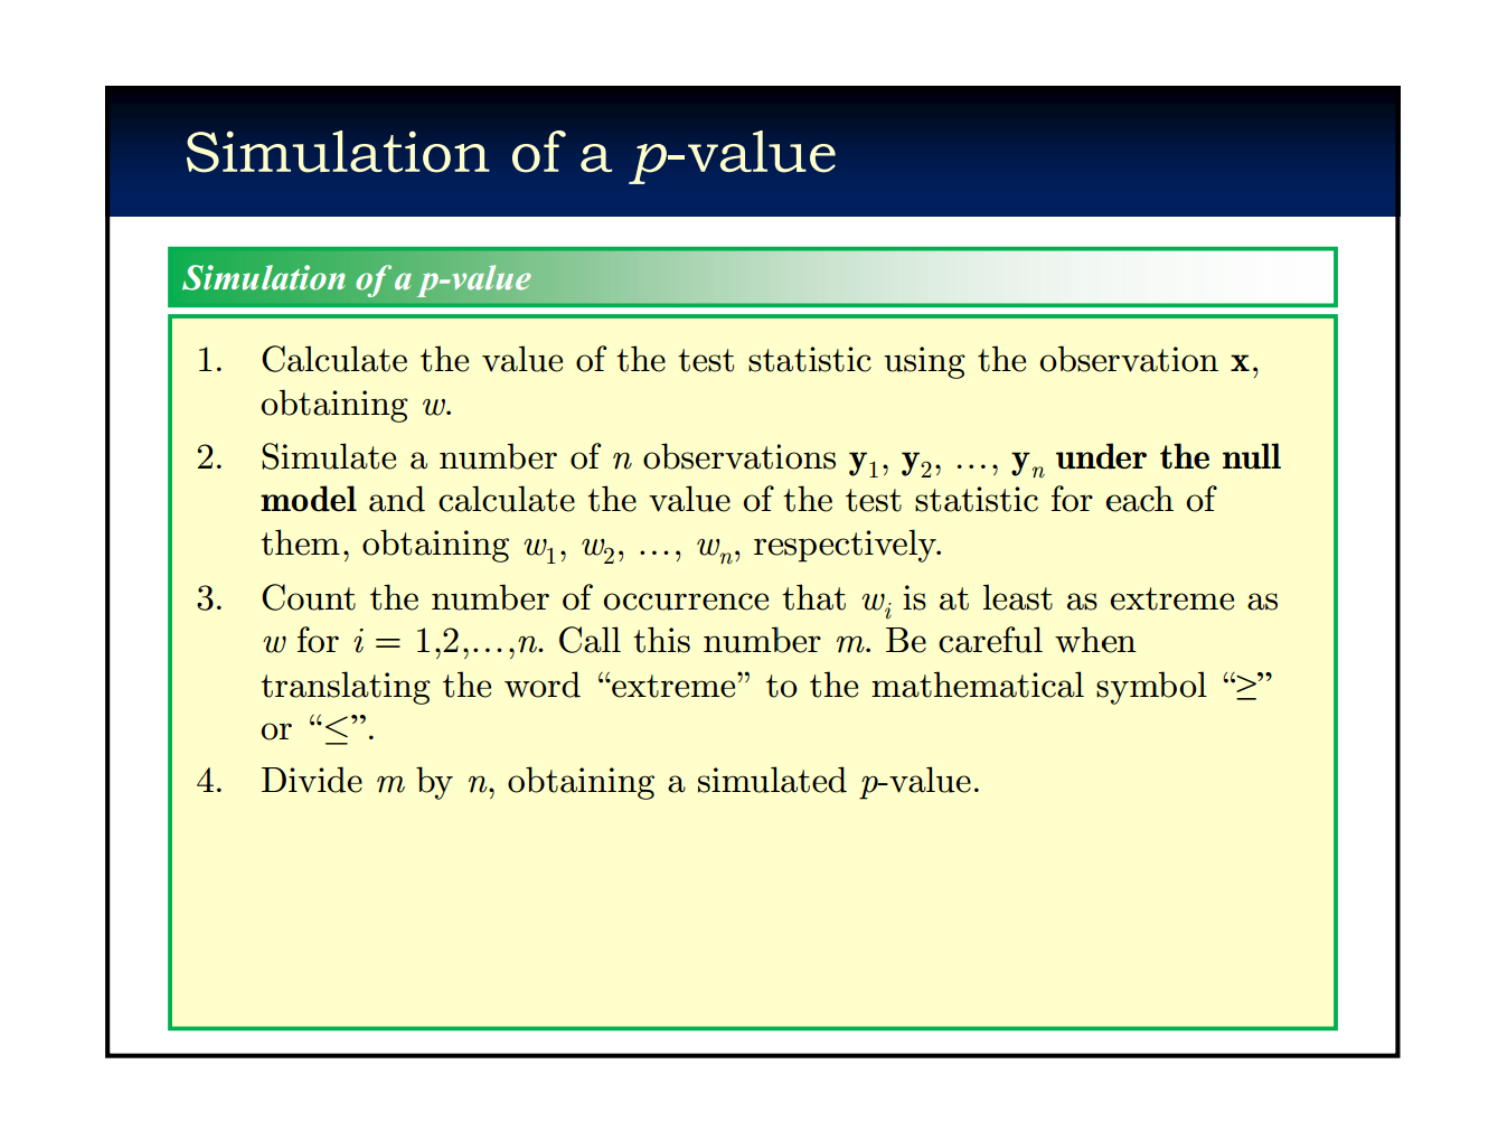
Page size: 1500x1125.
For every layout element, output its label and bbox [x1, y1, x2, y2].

picture [85, 69, 1422, 1073]
